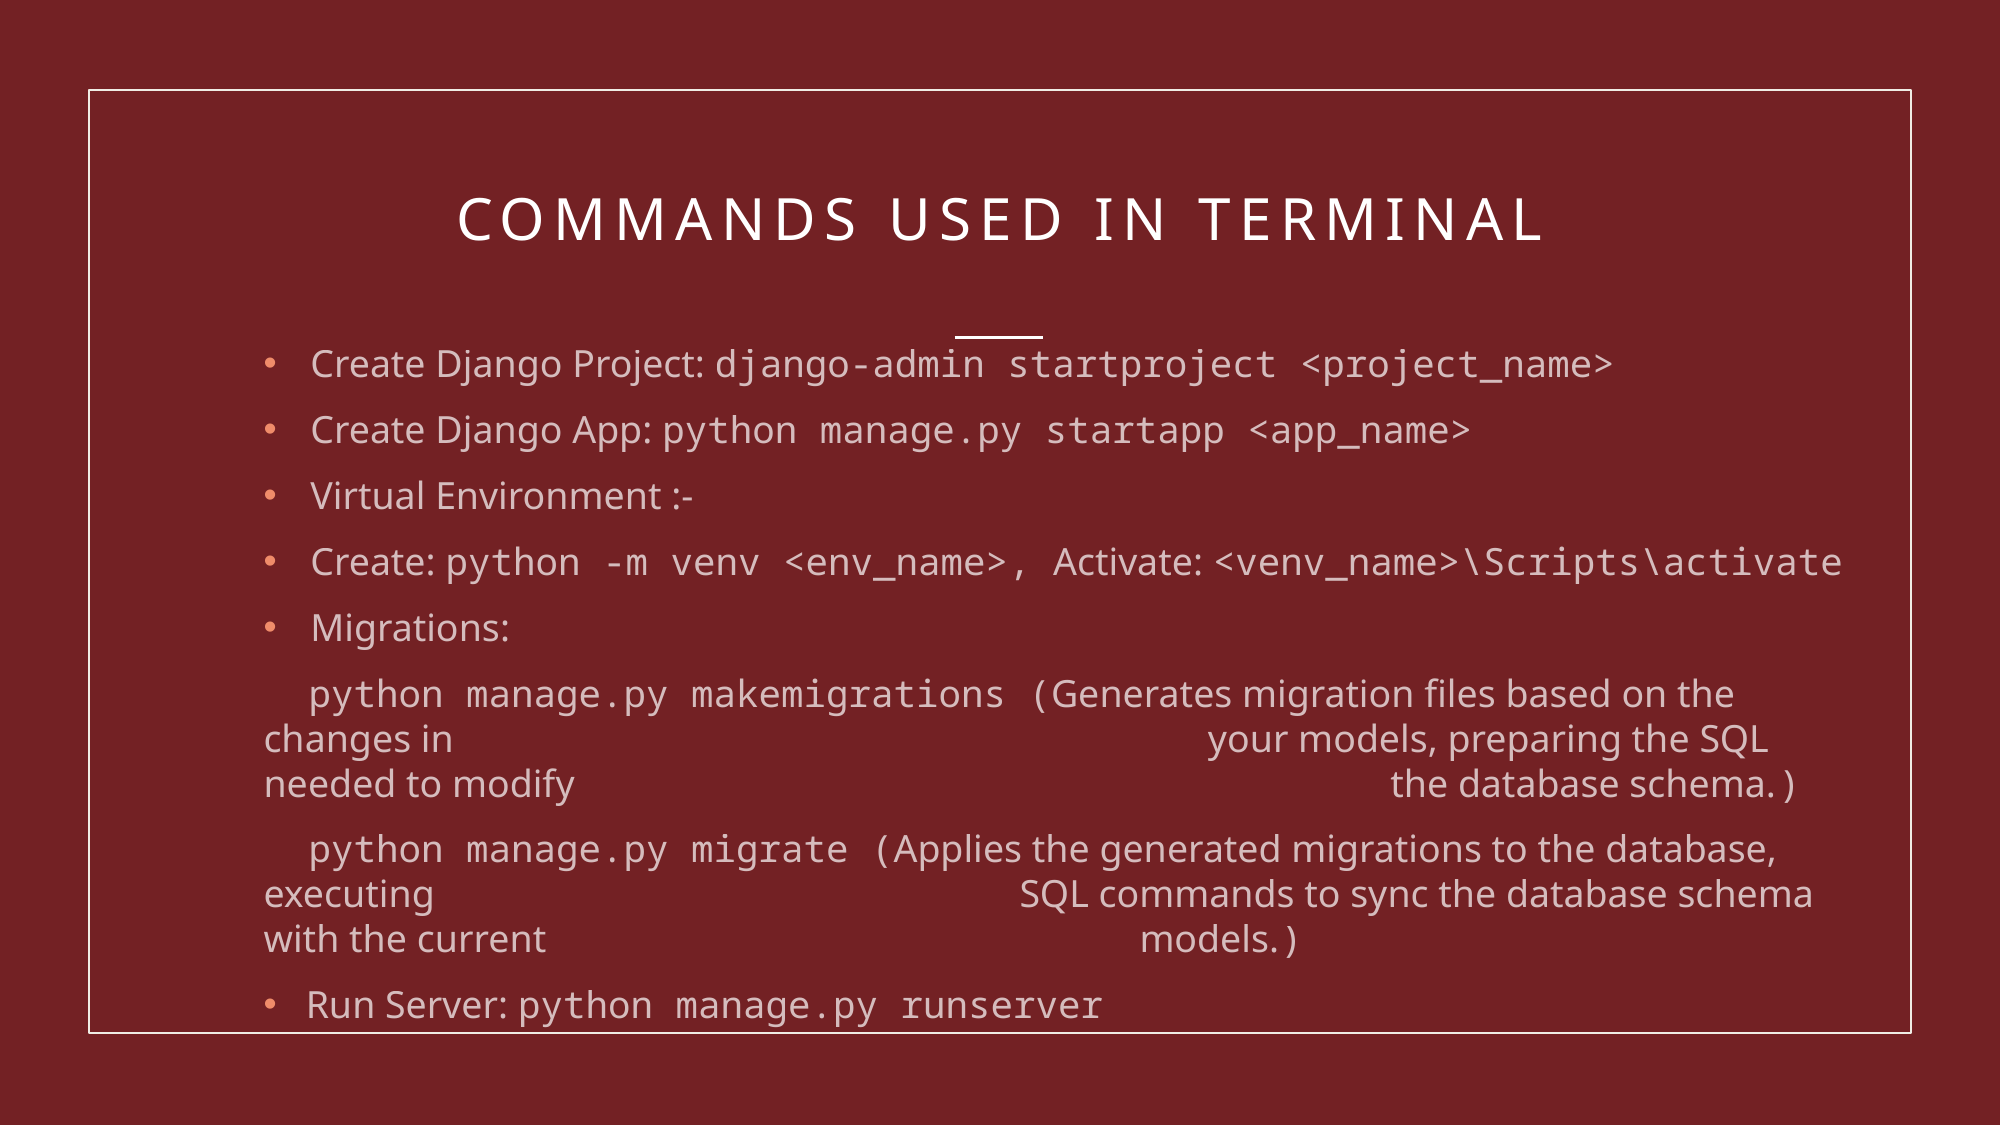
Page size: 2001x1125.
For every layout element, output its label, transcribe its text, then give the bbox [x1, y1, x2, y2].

list Create Django Project: django-admin startproject <project_name> Create Django App: python manage.py startapp <app_name> Virtual Environment :- Create: python -m venv <env_name>, Activate: <venv_name>\Scripts\activate Migrations: python manage.py makemigrations (Generates migration files based on the changes in your models, preparing the SQL needed to modify the database schema.) python manage.py migrate (Applies the generated migrations to the database, executing SQL commands to sync the database schema with the current models.) Run Server: python manage.py runserver [263, 340, 1888, 1030]
title Commands used in terminal [174, 127, 1825, 308]
